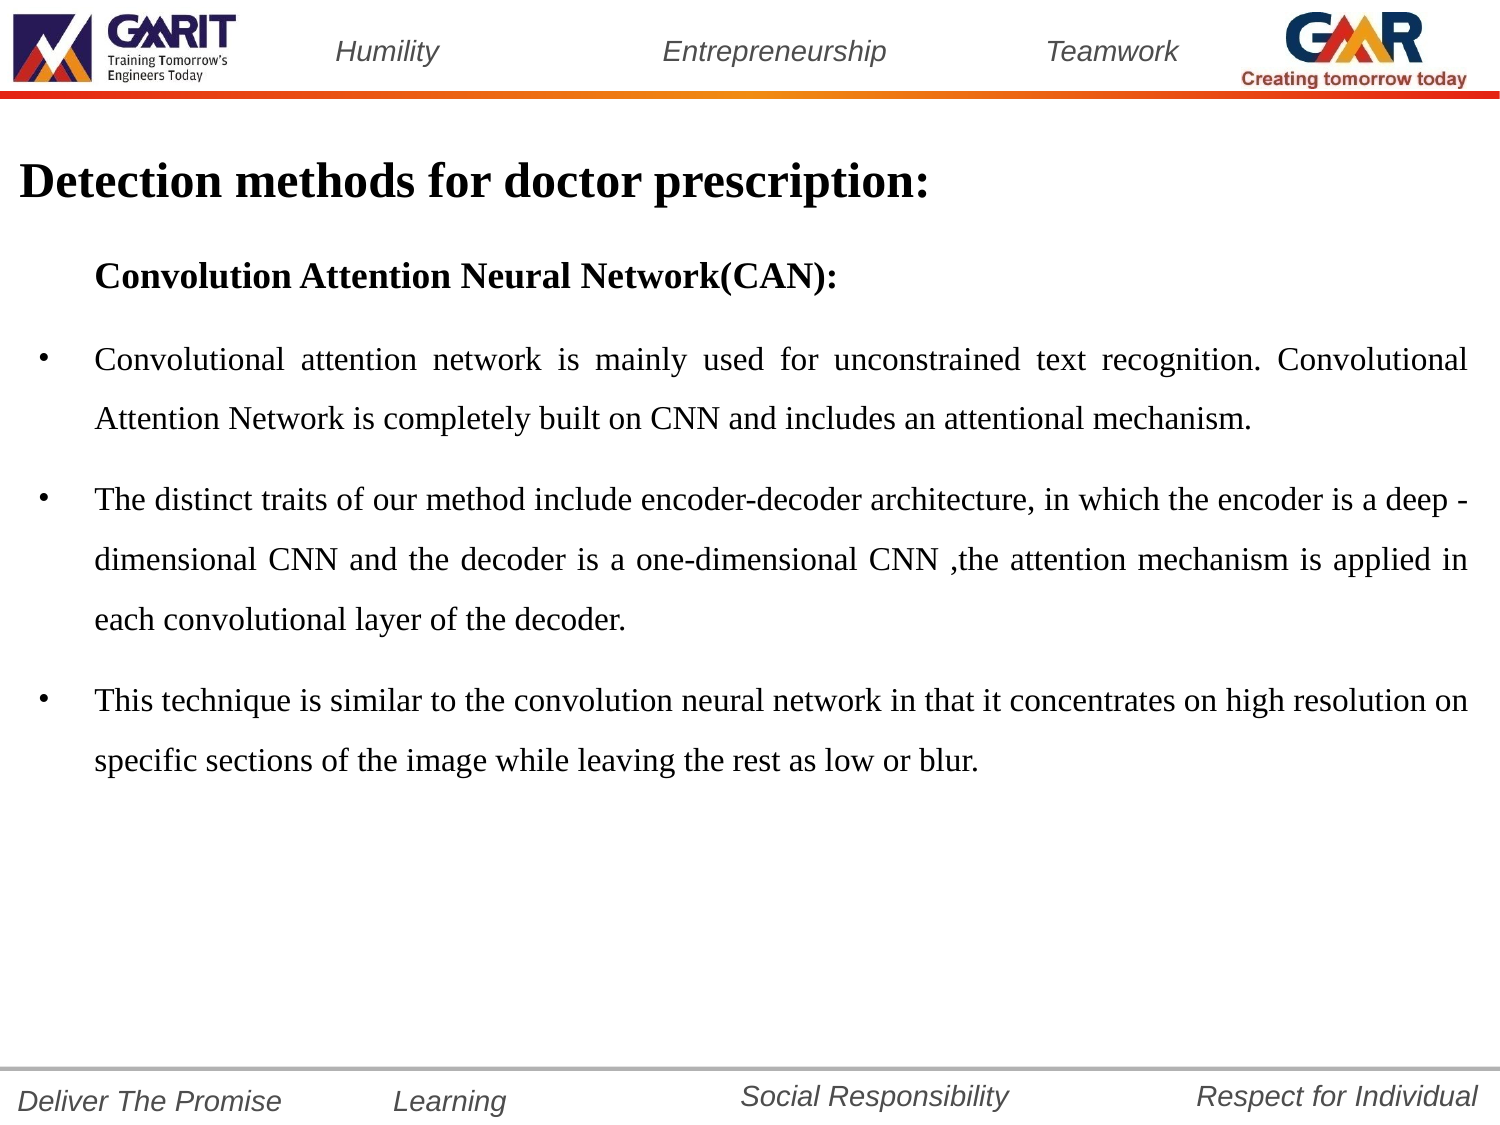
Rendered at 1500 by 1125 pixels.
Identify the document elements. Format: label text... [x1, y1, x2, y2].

picture [1241, 12, 1467, 89]
list Detection methods for doctor prescription: Convolution Attention Neural Network(CAN): Convolutional attention network is mainly used for unconstrained text recognition. Convolutional Attention Network is completely built on CNN and includes an attentional mechanism. The distinct traits of our method include encoder-decoder architecture, in which the encoder is a deep -dimensional CNN and the decoder is a one-dimensional CNN ,the attention mechanism is applied in each convolutional layer of the decoder. This technique is similar to the convolution neural network in that it concentrates on high resolution on specific sections of the image while leaving the rest as low or blur. [19, 117, 1471, 1125]
picture [7, 7, 240, 87]
